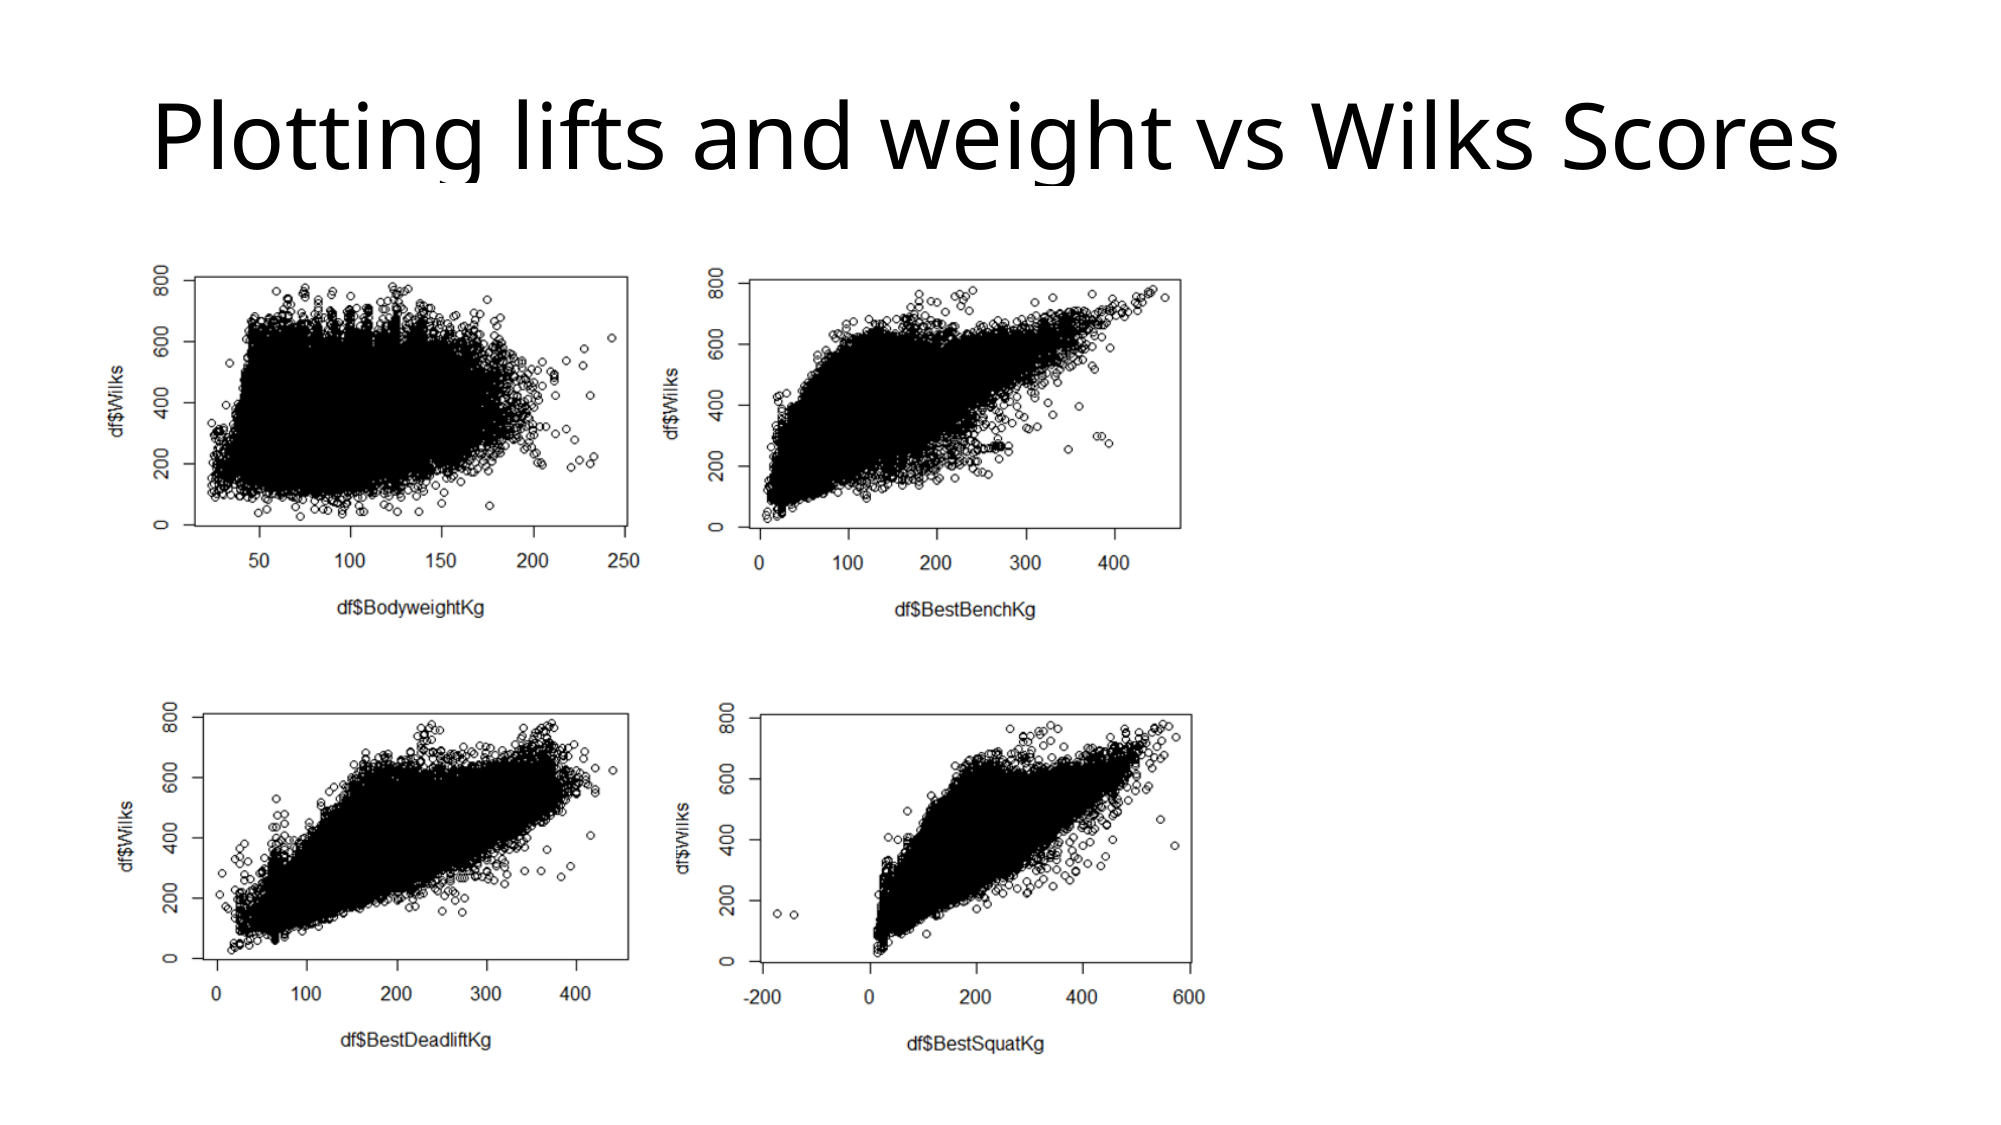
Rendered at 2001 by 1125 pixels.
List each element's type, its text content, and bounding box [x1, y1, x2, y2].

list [101, 183, 676, 643]
picture [111, 186, 1240, 1079]
title Plotting lifts and weight vs Wilks Scores [135, 31, 1861, 249]
